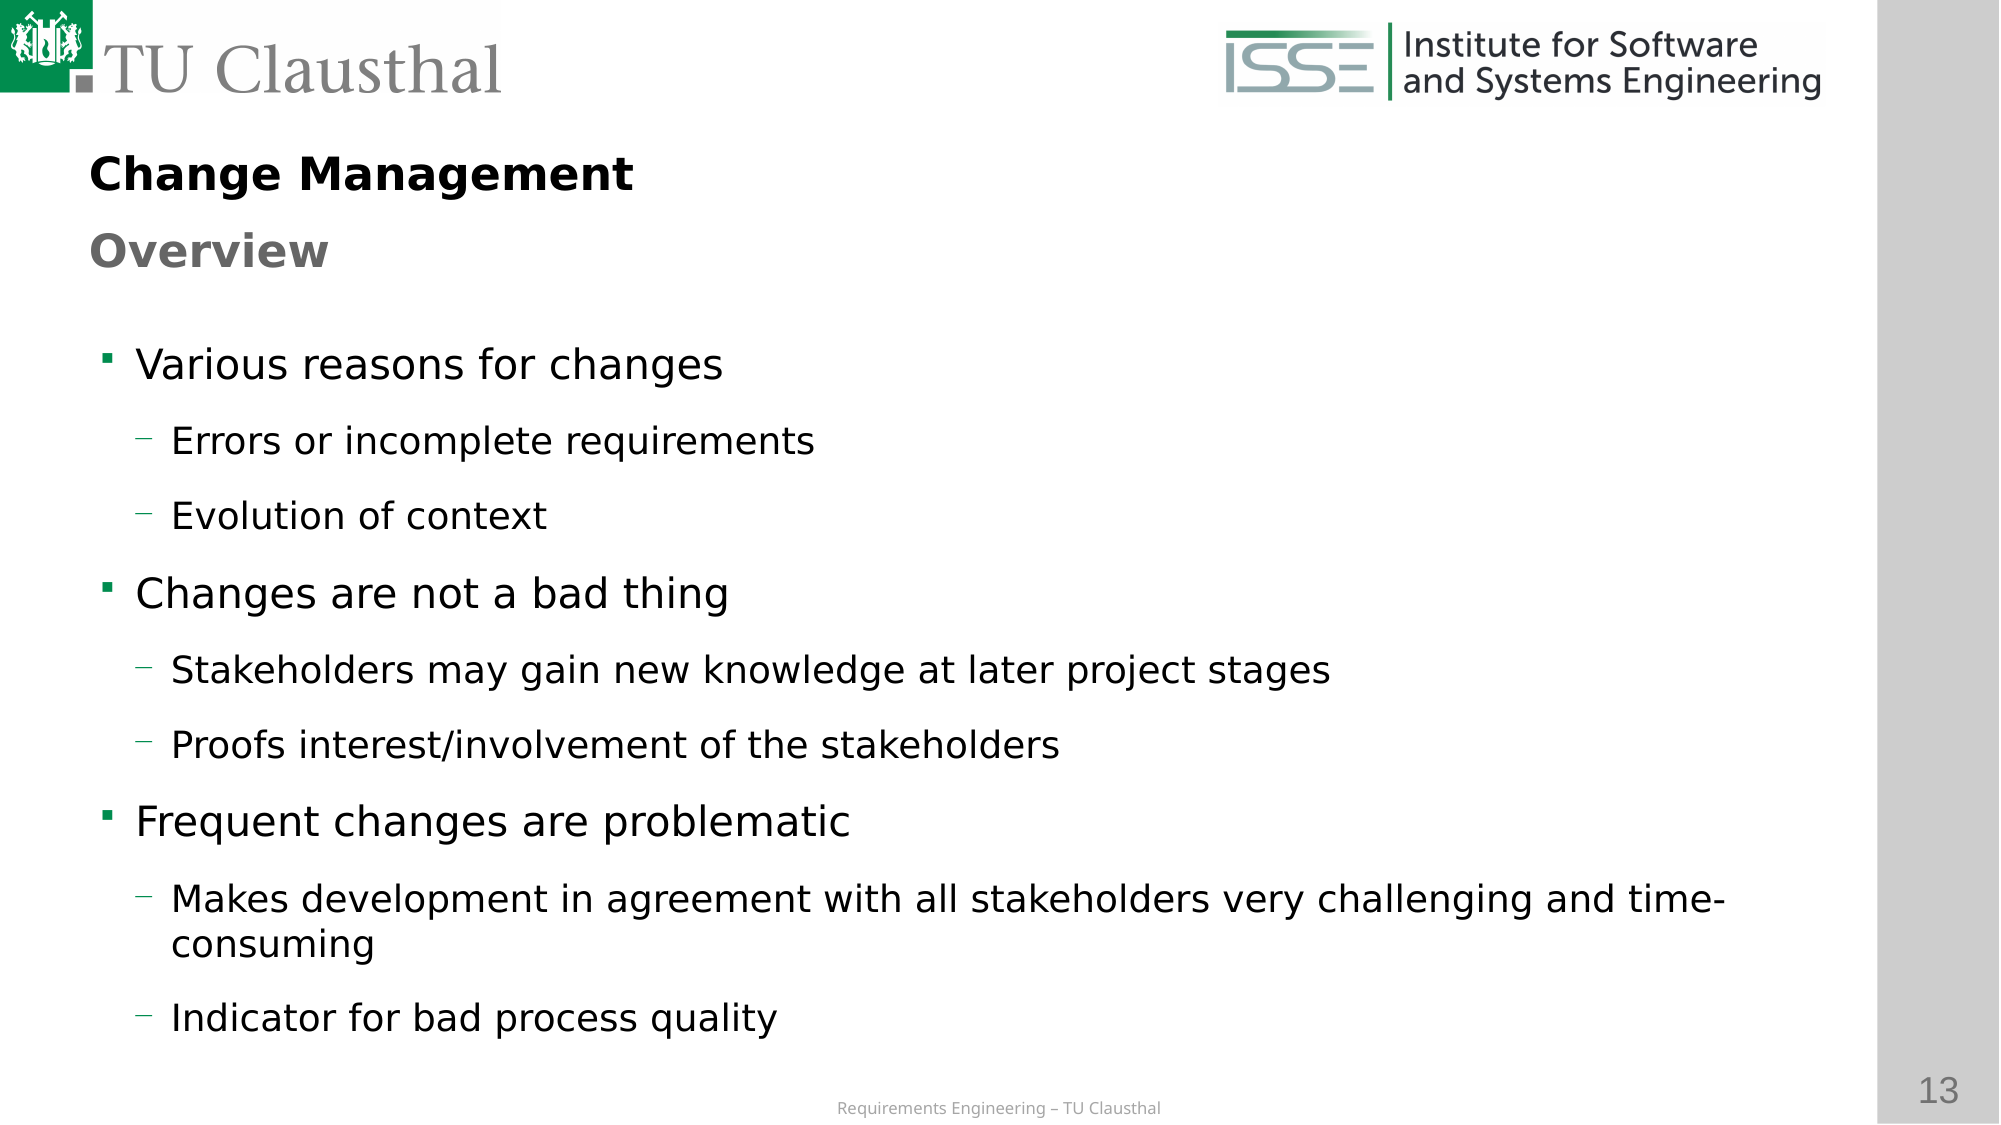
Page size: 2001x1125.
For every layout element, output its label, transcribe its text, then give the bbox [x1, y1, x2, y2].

picture [0, 0, 501, 93]
picture [1218, 22, 1826, 107]
text_box Overview [89, 207, 1788, 290]
list Various reasons for changes Errors or incomplete requirements Evolution of context Changes are not a bad thing Stakeholders may gain new knowledge at later project stages Proofs interest/involvement of the stakeholders Frequent changes are problematic Makes development in agreement with all stakeholders very challenging and time-consuming Indicator for bad process quality [99, 290, 1837, 1087]
text_box Change Management [89, 118, 1788, 200]
text_box [74, 280, 1424, 995]
